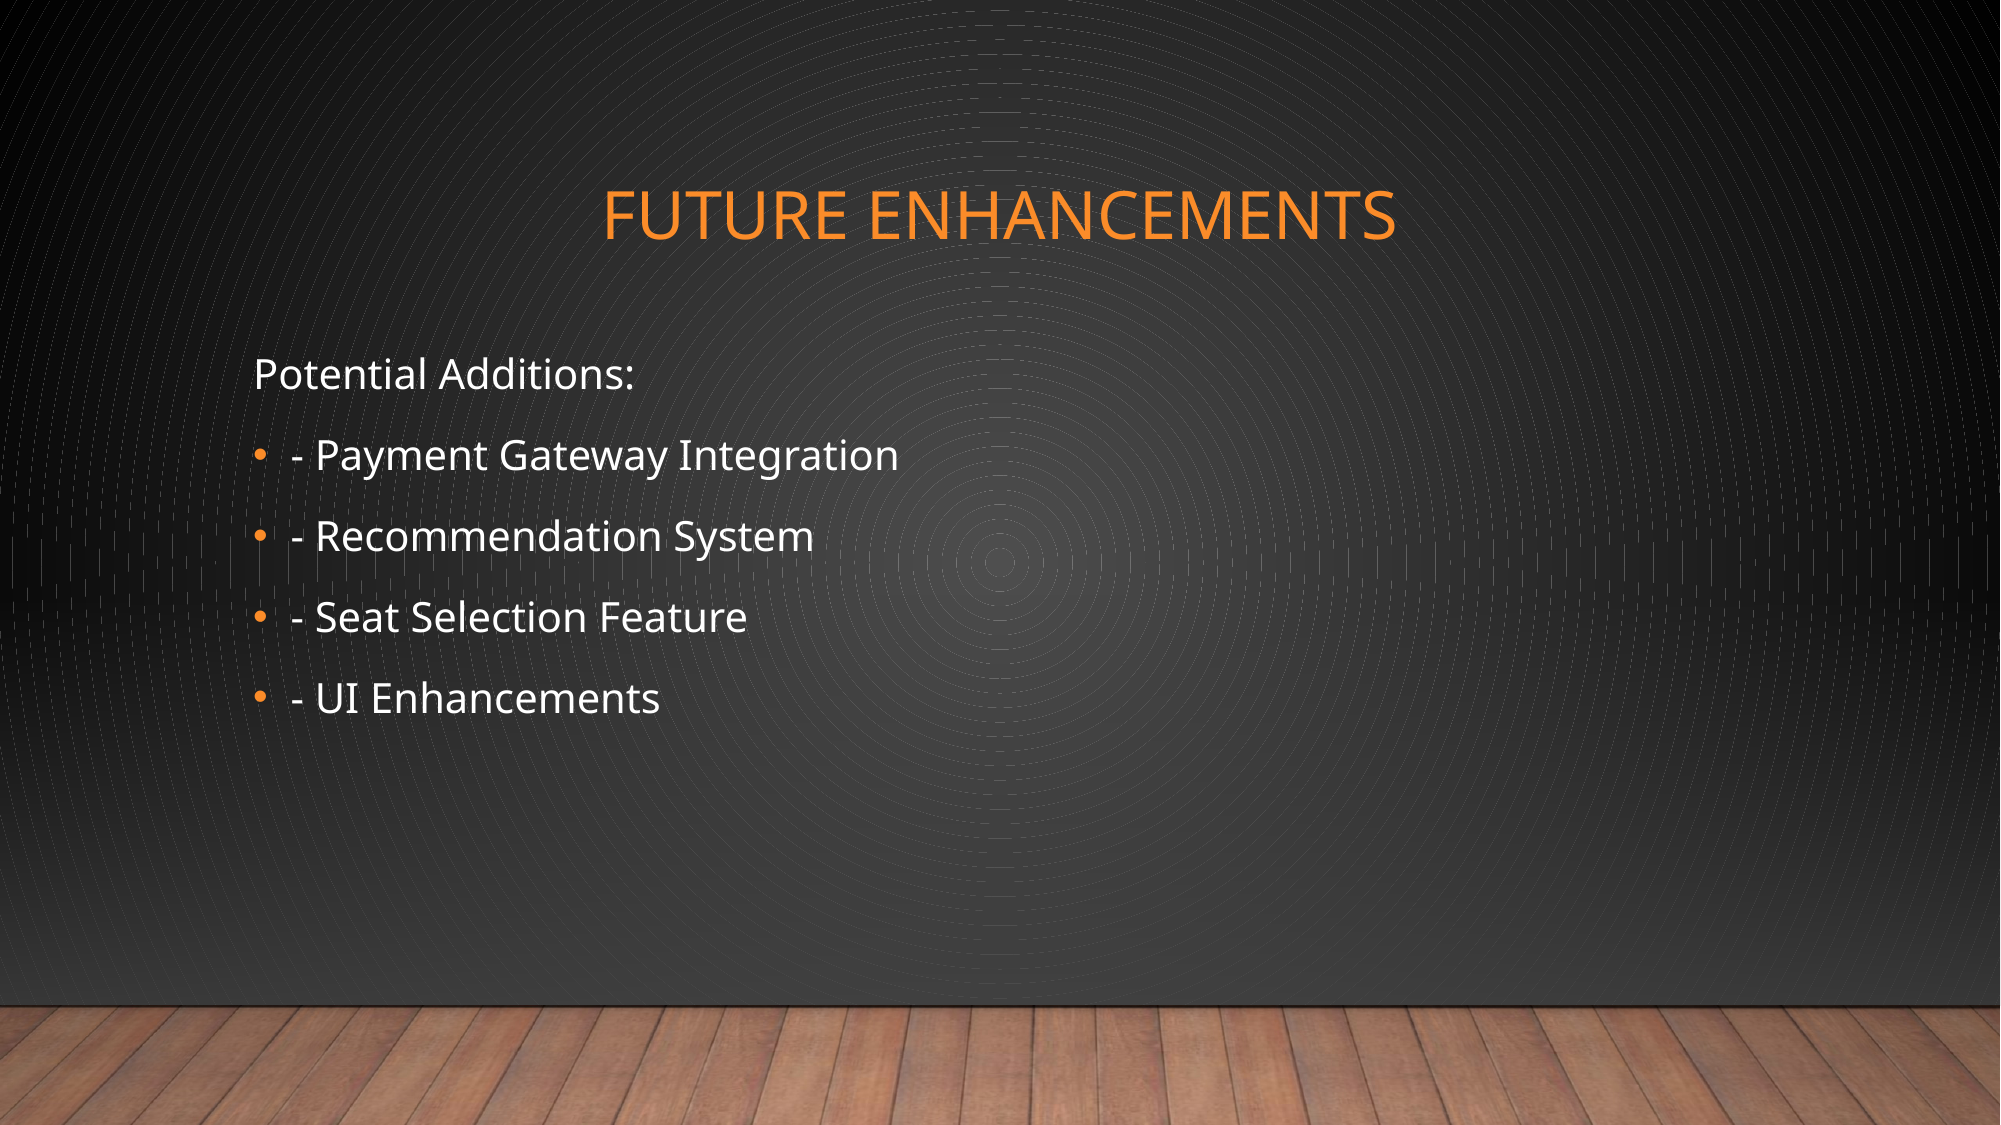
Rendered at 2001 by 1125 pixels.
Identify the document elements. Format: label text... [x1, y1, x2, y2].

title Future Enhancements [238, 131, 1763, 305]
list Potential Additions: - Payment Gateway Integration - Recommendation System - Seat Selection Feature - UI Enhancements [238, 330, 1763, 897]
picture [0, 1005, 2000, 1125]
